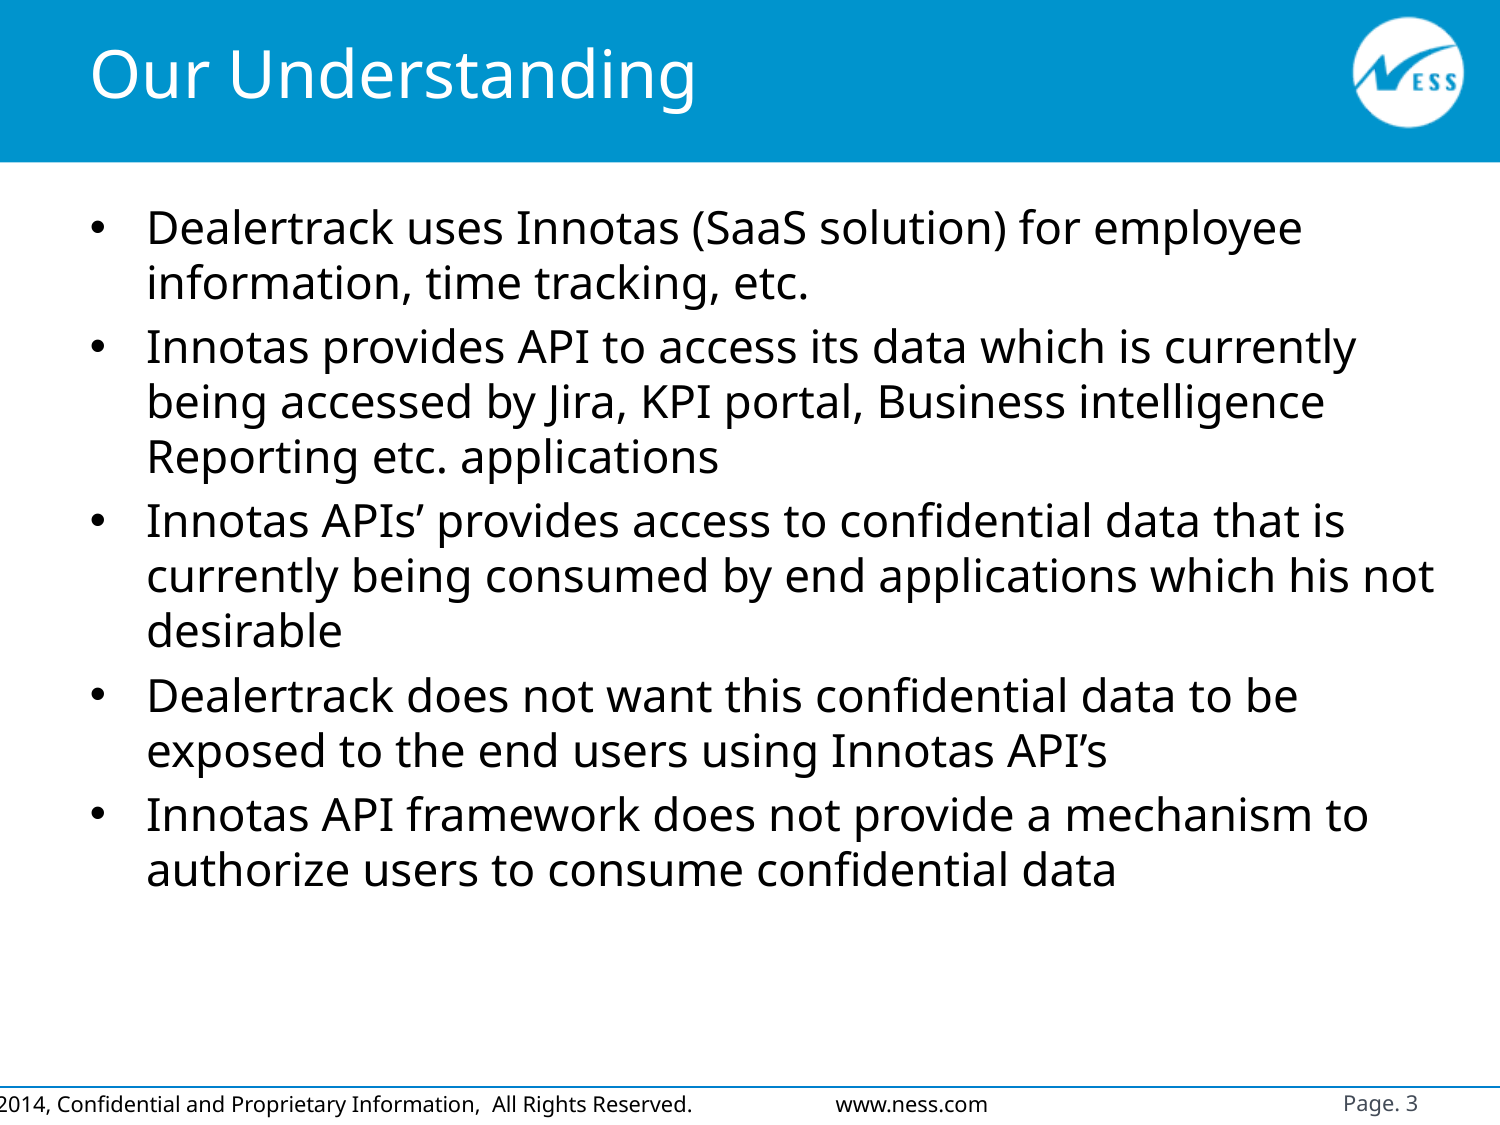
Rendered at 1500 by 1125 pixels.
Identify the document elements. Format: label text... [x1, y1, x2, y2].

list Dealertrack uses Innotas (SaaS solution) for employee information, time tracking, etc. Innotas provides API to access its data which is currently being accessed by Jira, KPI portal, Business intelligence Reporting etc. applications Innotas APIs’ provides access to confidential data that is currently being consumed by end applications which his not desirable Dealertrack does not want this confidential data to be exposed to the end users using Innotas API’s Innotas API framework does not provide a mechanism to authorize users to consume confidential data [75, 191, 1463, 1038]
title Our Understanding [75, 24, 1425, 143]
picture [1383, 17, 1464, 125]
